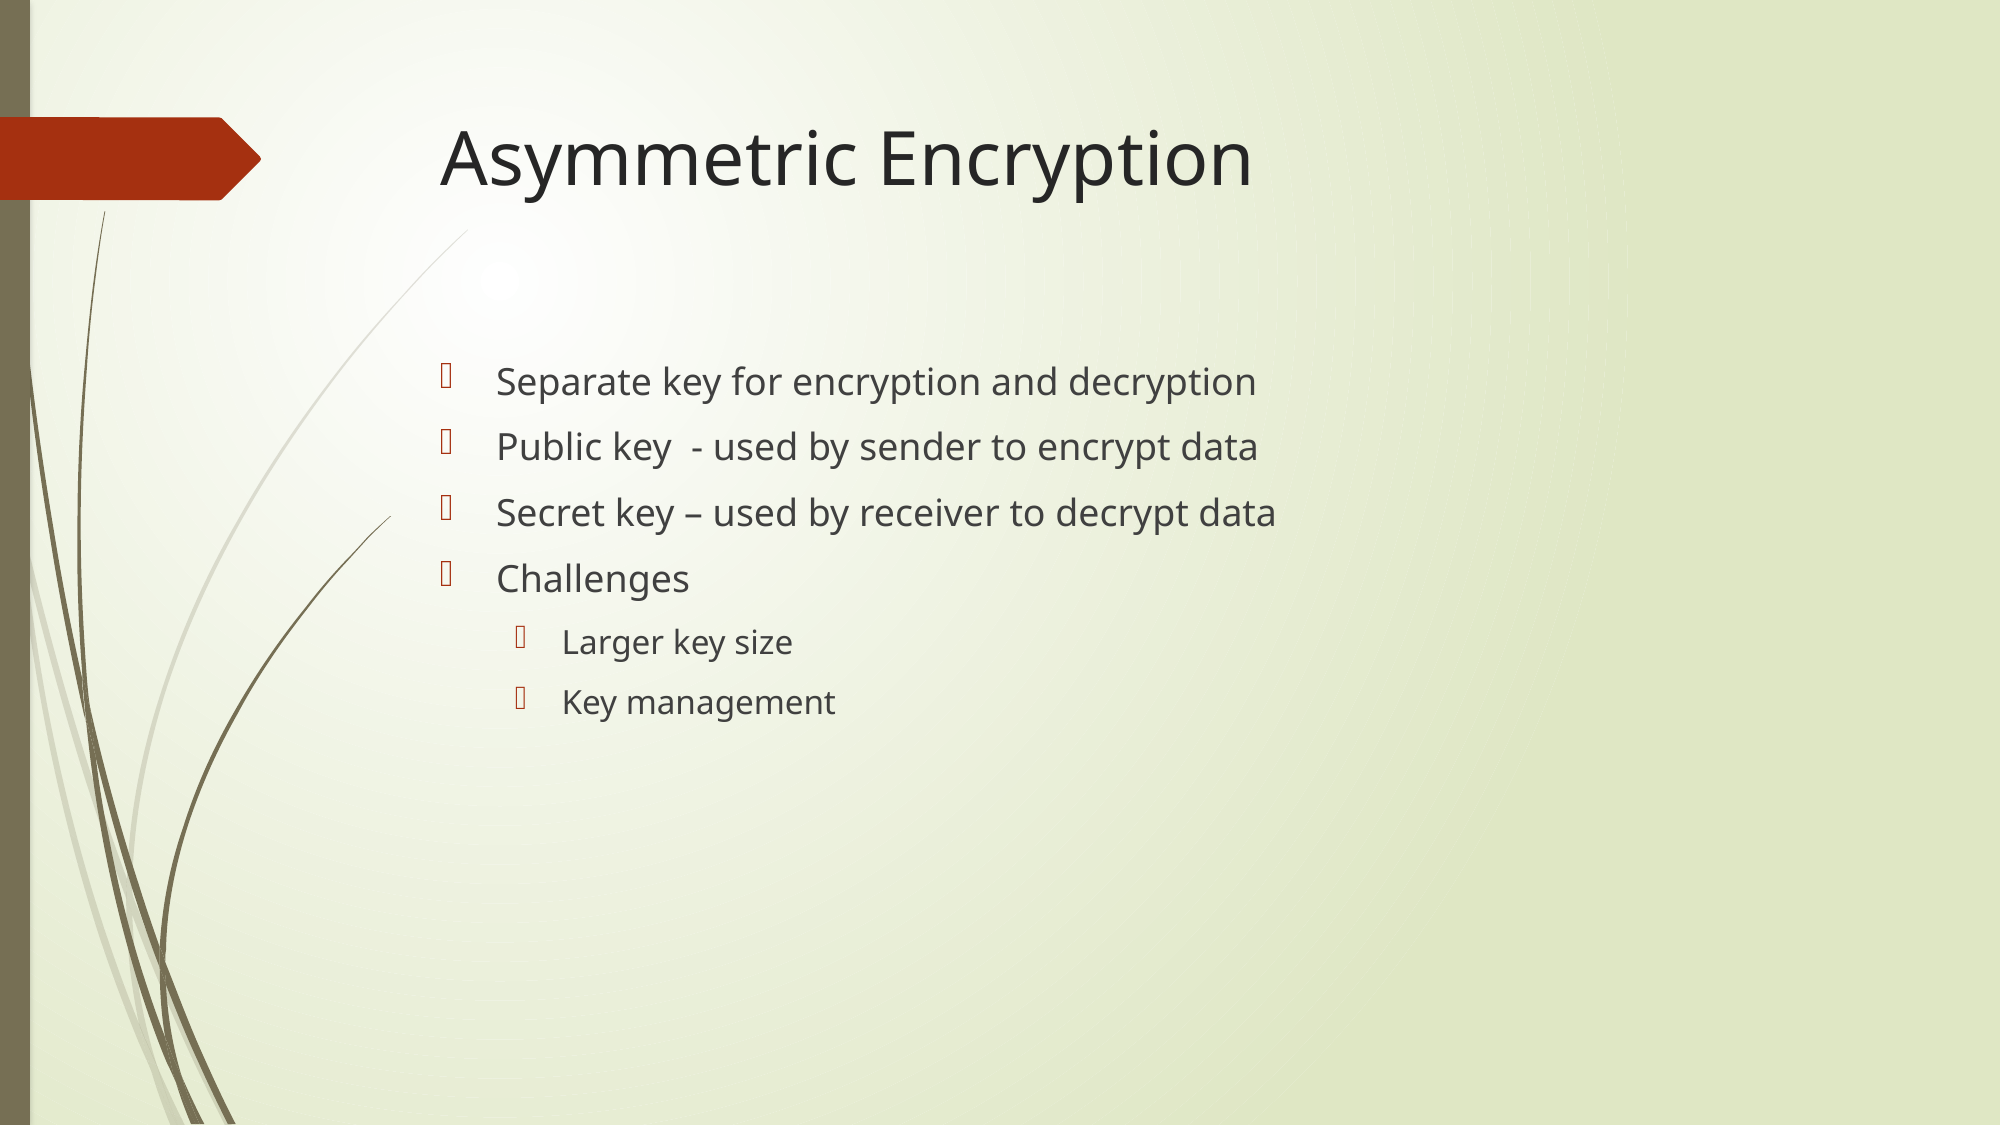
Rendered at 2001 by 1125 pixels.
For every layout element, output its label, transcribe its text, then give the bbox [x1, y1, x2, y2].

title Asymmetric Encryption [425, 102, 1888, 313]
list Separate key for encryption and decryption Public key - used by sender to encrypt data Secret key – used by receiver to decrypt data Challenges Larger key size Key management [424, 350, 1888, 970]
